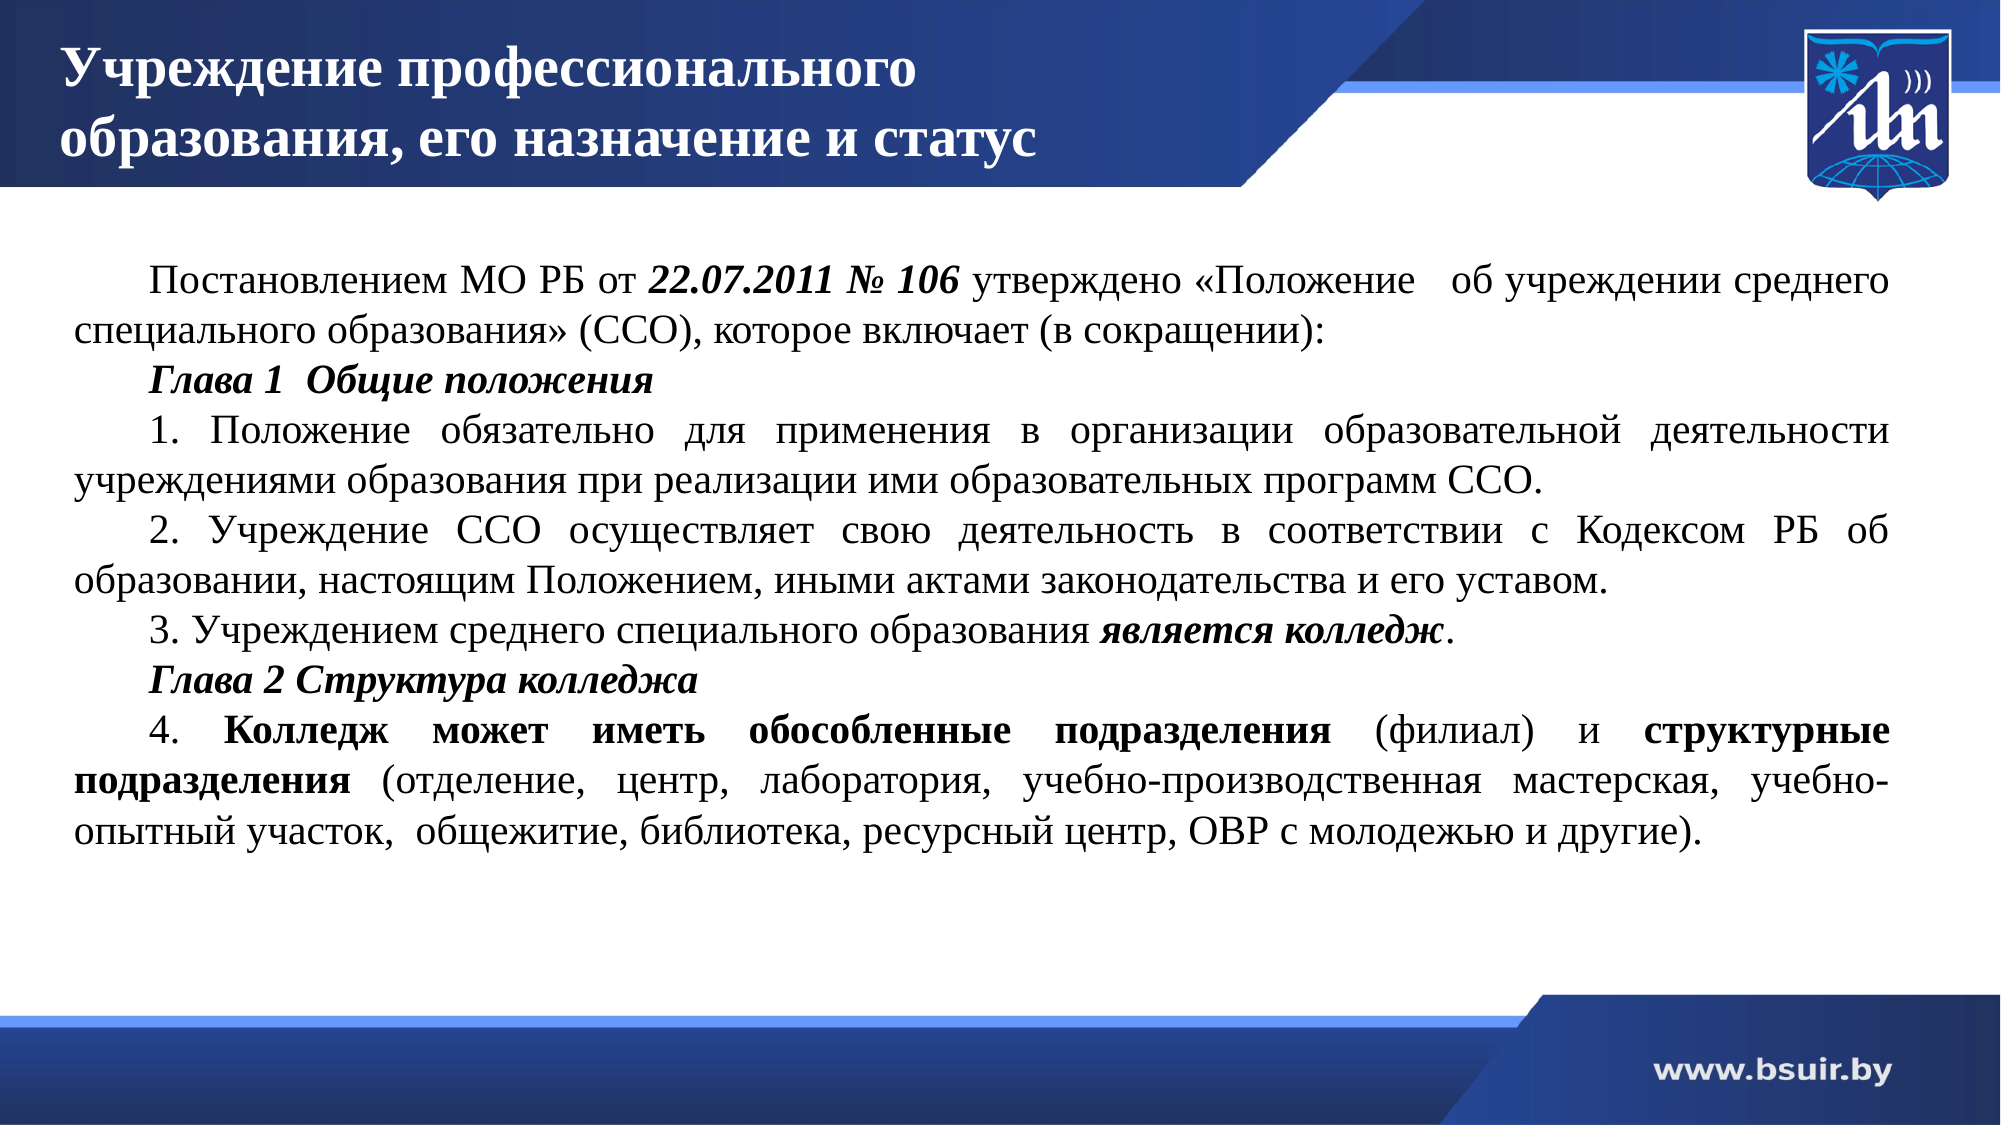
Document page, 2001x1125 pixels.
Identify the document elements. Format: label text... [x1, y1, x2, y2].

text_box Учреждение профессионального образования, его назначение и статус [45, 21, 1267, 176]
text_box Постановлением МО РБ от 22.07.2011 № 106 утверждено «Положение об учреждении среднего специального образования» (ССО), которое включает (в сокращении): Глава 1 Общие положения 1. Положение обязательно для применения в организации образовательной деятельности учреждениями образования при реализации ими образовательных программ ССО. 2. Учреждение ССО осуществляет свою деятельность в соответствии с Кодексом РБ об образовании, настоящим Положением, иными актами законодательства и его уставом. 3. Учреждением среднего специального образования является колледж. Глава 2 Структура колледжа 4. Колледж может иметь обособленные подразделения (филиал) и структурные подразделения (отделение, центр, лаборатория, учебно-производственная мастерская, учебно-опытный участок, общежитие, библиотека, ресурсный центр, ОВР с молодежью и другие). [59, 244, 1906, 910]
picture [0, 0, 2001, 1125]
